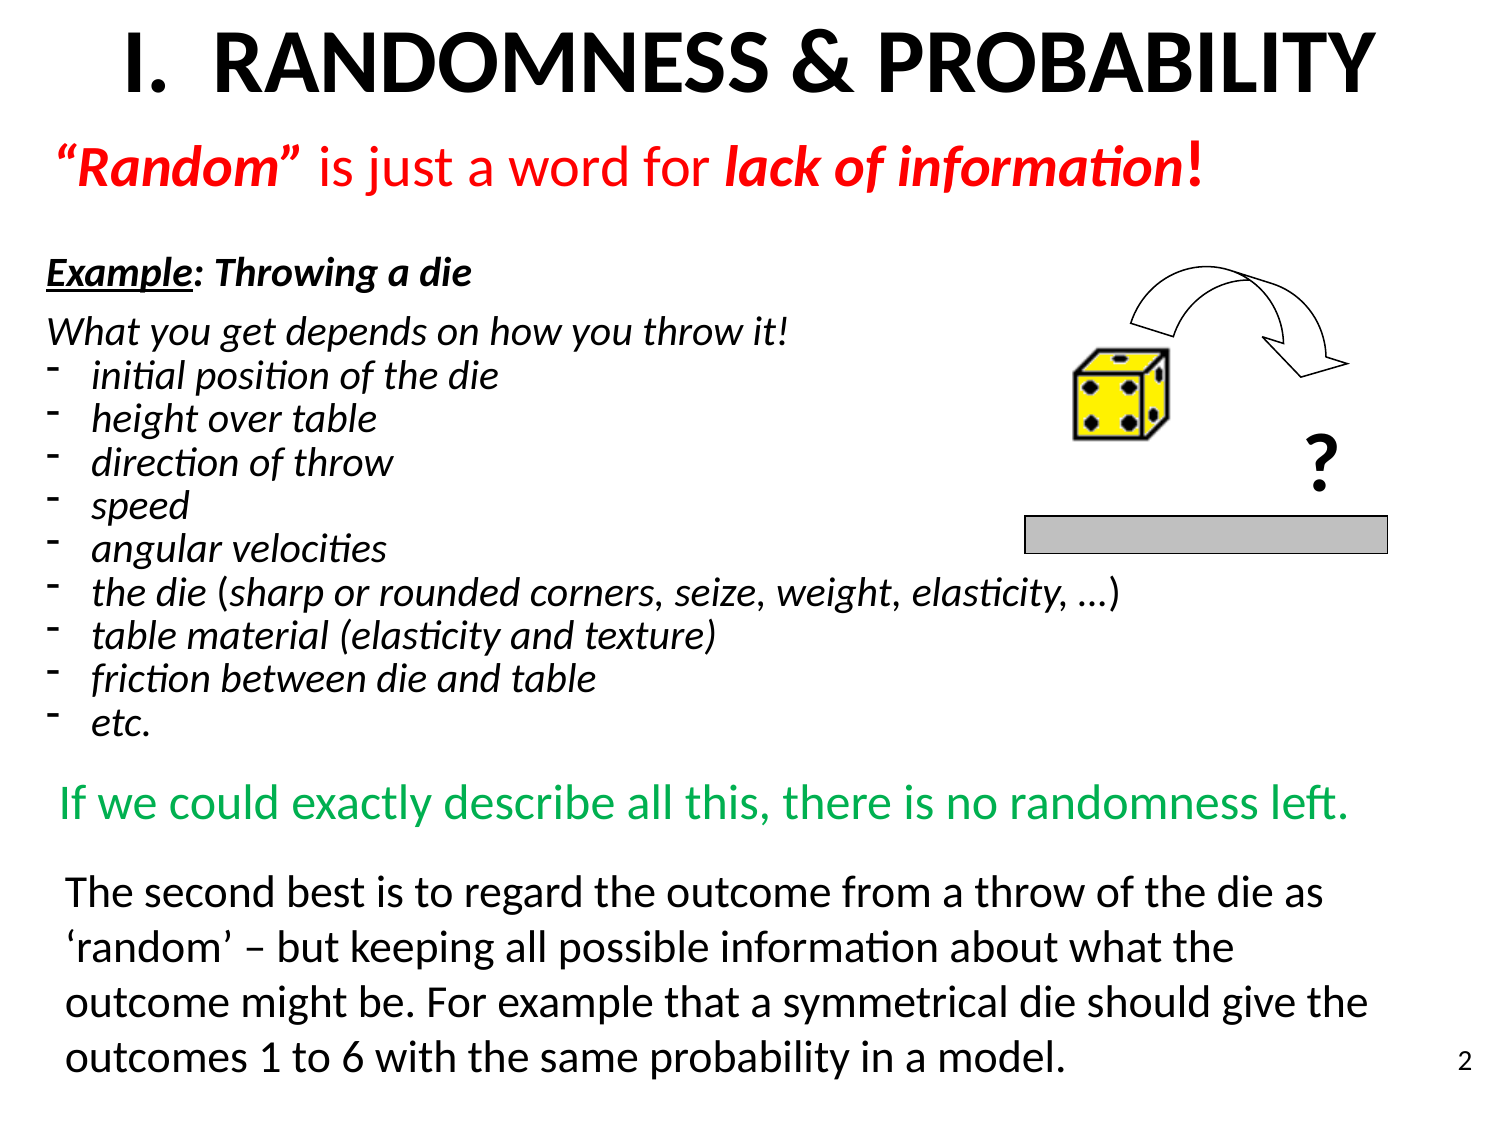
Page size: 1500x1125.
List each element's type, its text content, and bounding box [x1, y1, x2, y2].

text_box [31, 237, 1469, 776]
title I. RANDOMNESS & PROBABILITY [12, 12, 1488, 100]
slide_number 2 [1437, 1033, 1488, 1109]
list “Random” is just a word for lack of information! [37, 112, 1350, 226]
text_box The second best is to regard the outcome from a throw of the die as ‘random’ – but keeping all possible information about what the outcome might be. For example that a symmetrical die should give the outcomes 1 to 6 with the same probability in a model. [50, 853, 1401, 1089]
text_box If we could exactly describe all this, there is no randomness left. [43, 776, 1407, 837]
